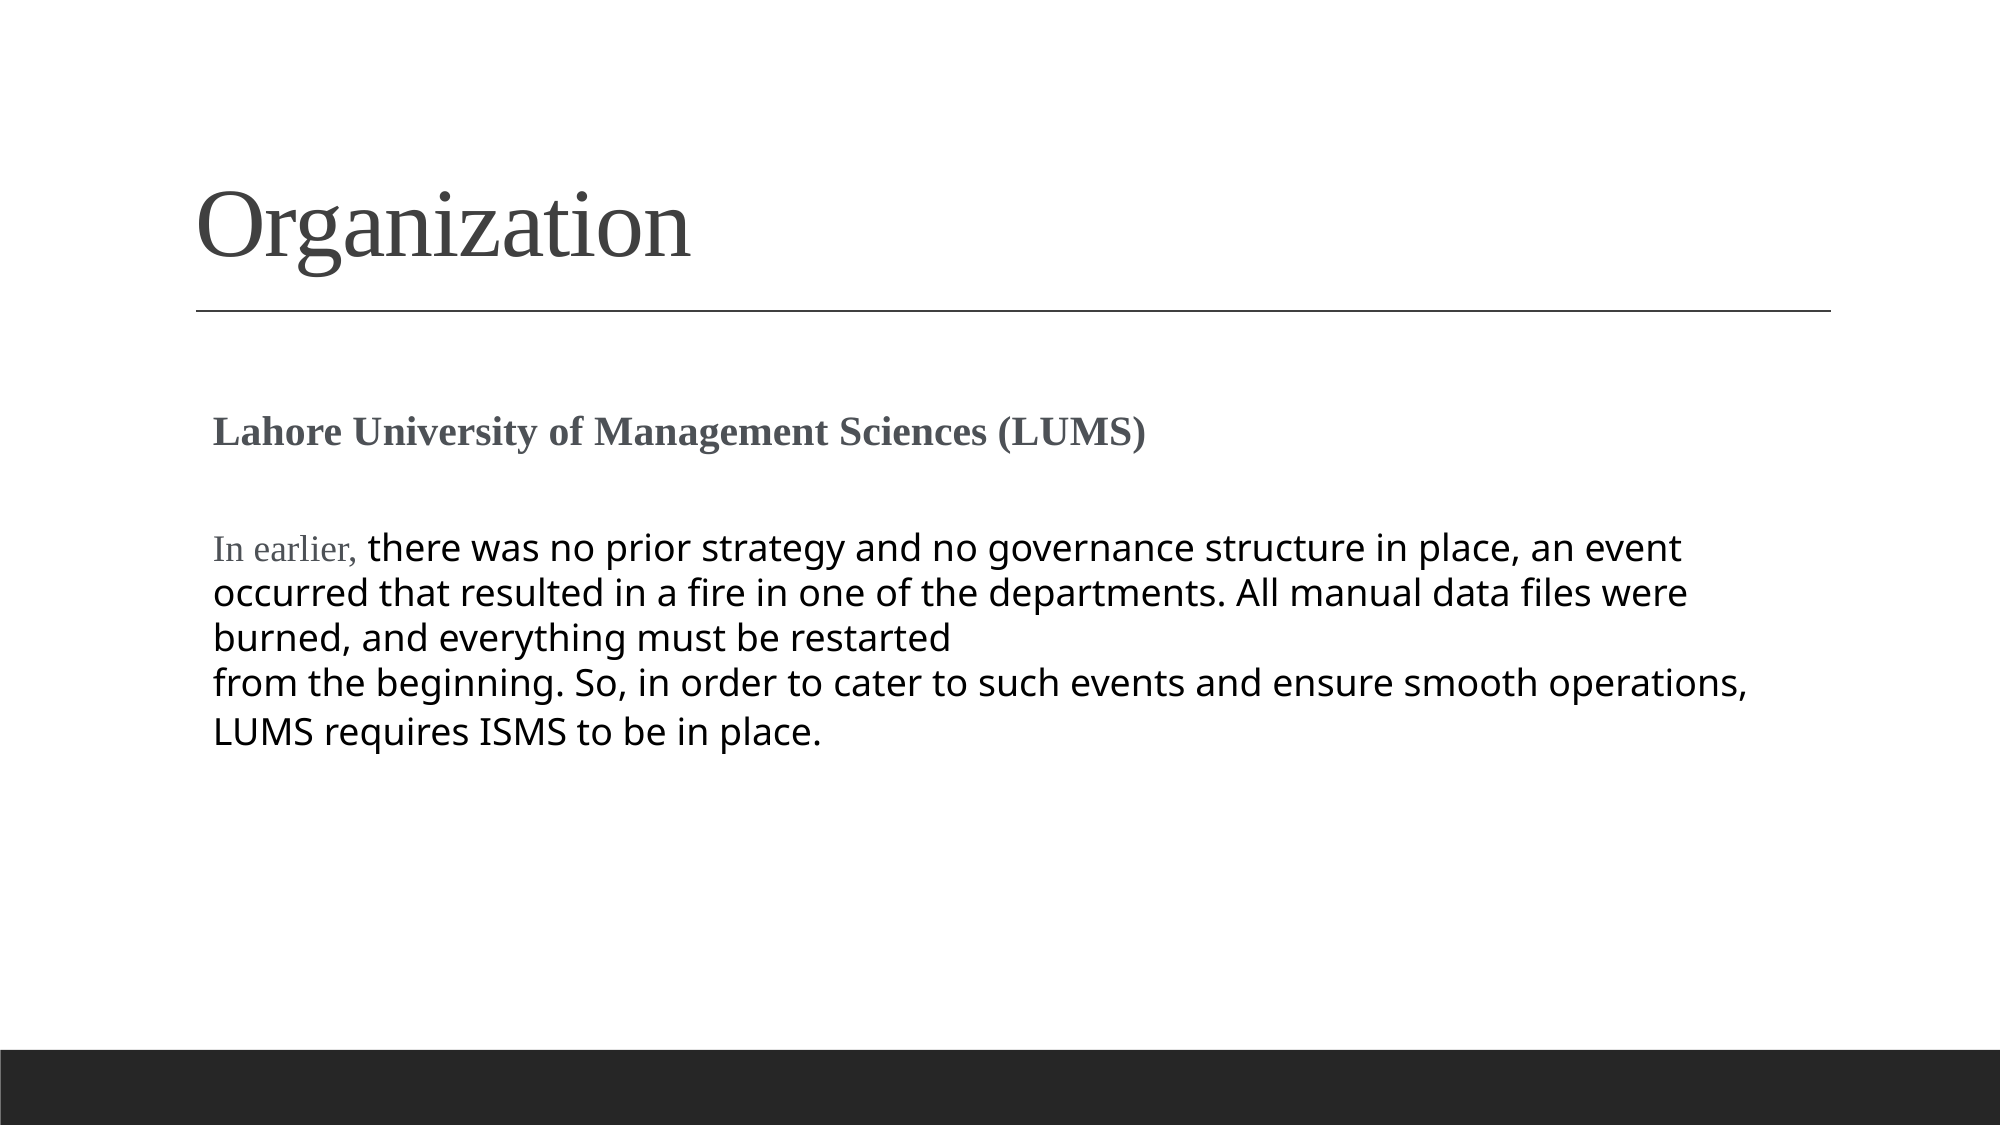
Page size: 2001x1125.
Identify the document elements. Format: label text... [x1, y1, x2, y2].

title Organization [180, 47, 1830, 285]
list Lahore University of Management Sciences (LUMS) In earlier, there was no prior strategy and no governance structure in place, an event occurred that resulted in a fire in one of the departments. All manual data files were burned, and everything must be restarted from the beginning. So, in order to cater to such events and ensure smooth operations, LUMS requires ISMS to be in place. [180, 396, 1830, 963]
